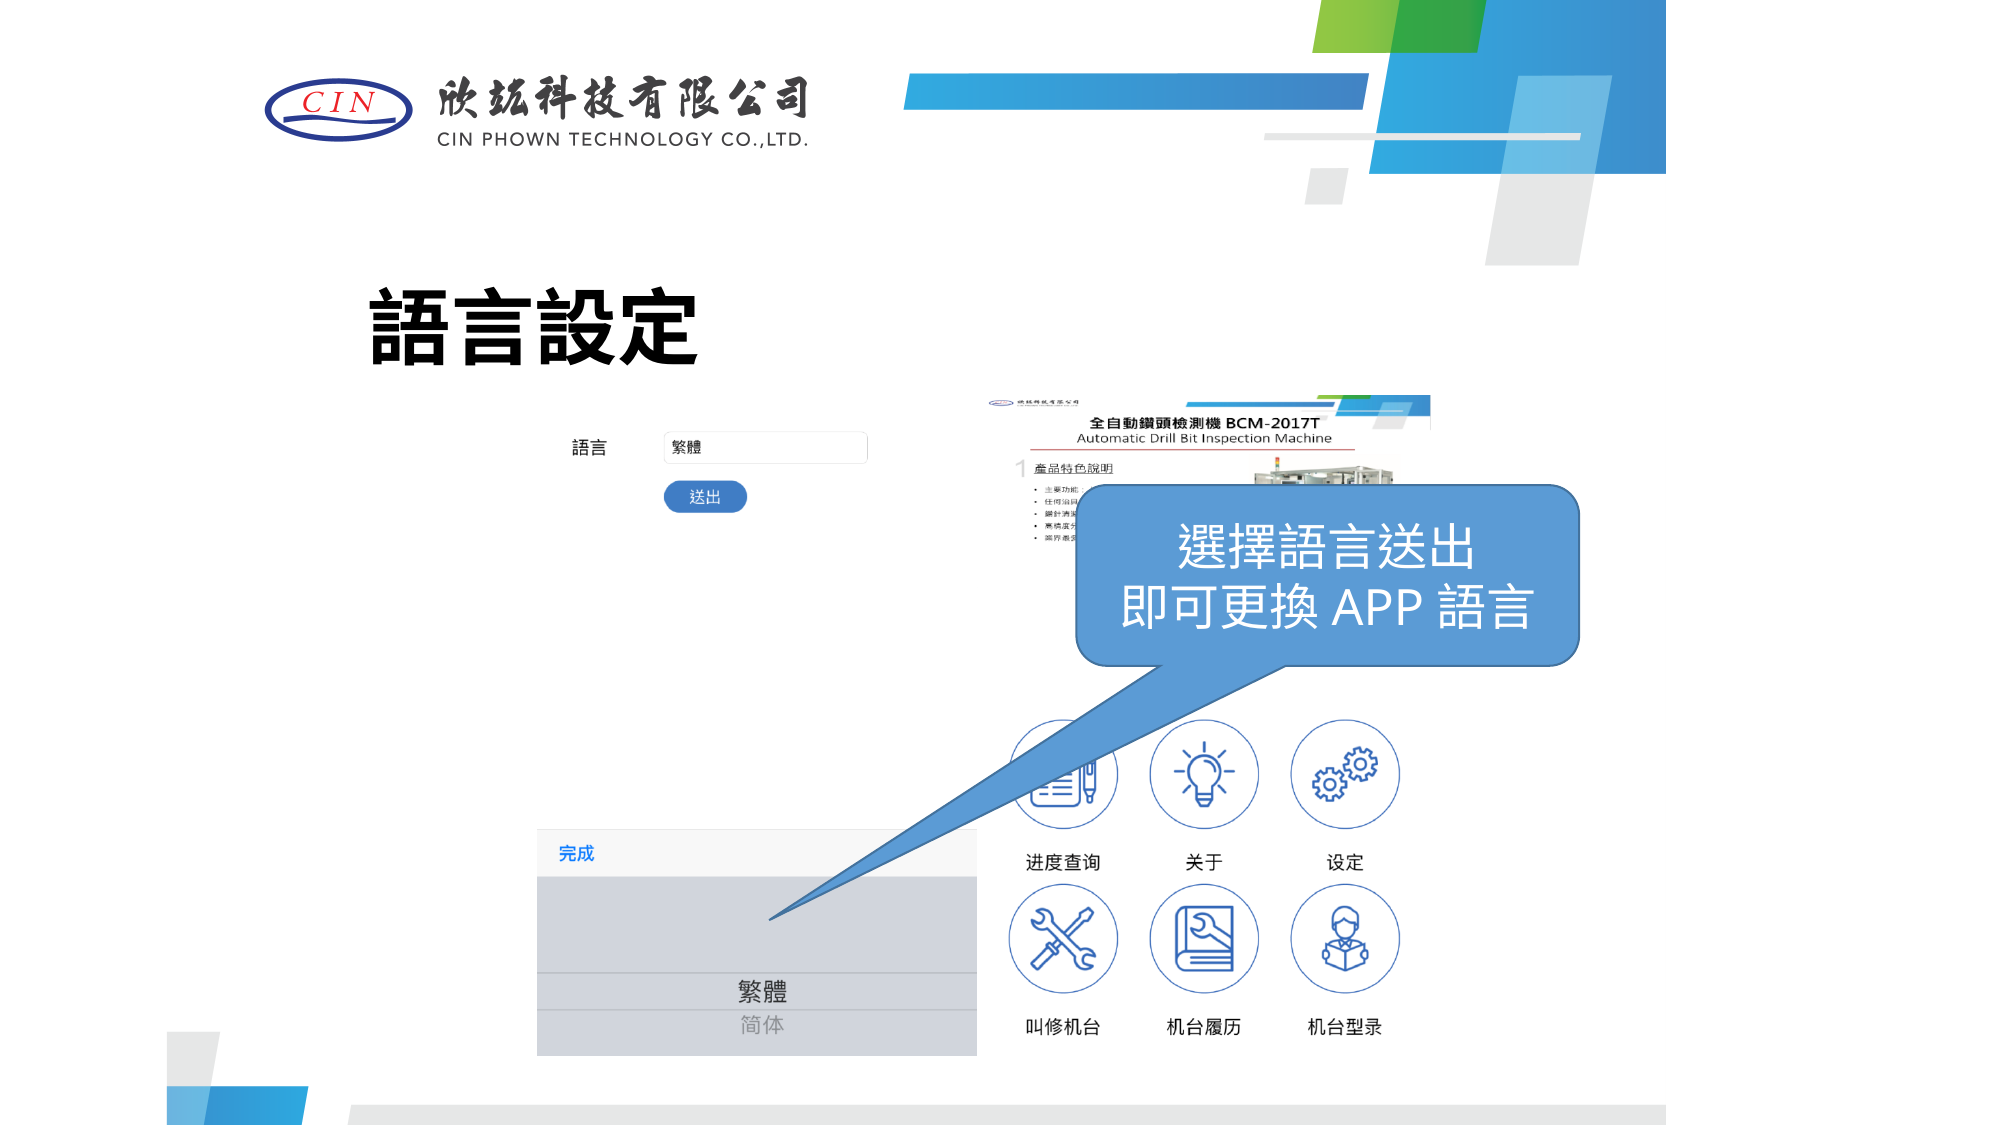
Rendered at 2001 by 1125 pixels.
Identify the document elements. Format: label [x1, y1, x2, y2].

picture [166, 0, 1666, 1125]
